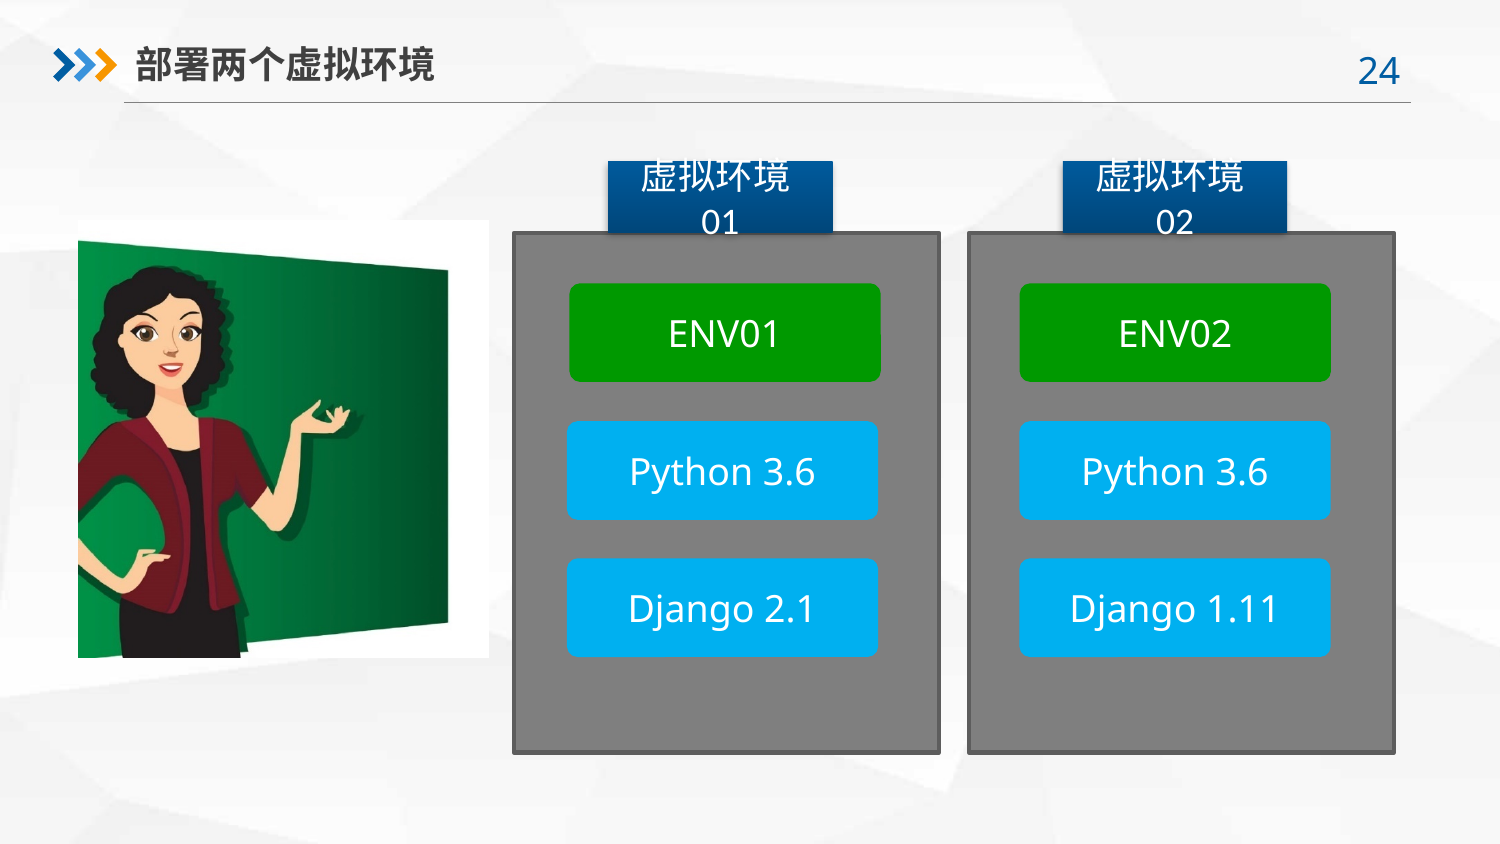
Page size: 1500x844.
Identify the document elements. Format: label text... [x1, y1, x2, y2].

text_box ENV01 [569, 283, 881, 382]
text_box [967, 231, 1396, 755]
text_box 虚拟环境02 [1062, 161, 1288, 233]
text_box Django 1.11 [1019, 558, 1331, 658]
text_box 虚拟环境01 [608, 161, 833, 233]
text_box Python 3.6 [566, 421, 879, 520]
text_box Django 2.1 [566, 558, 879, 658]
text_box [512, 231, 941, 755]
picture [0, 0, 1500, 844]
text_box ENV02 [1019, 283, 1331, 382]
text_box 部署两个虚拟环境 [135, 32, 443, 95]
text_box Python 3.6 [1019, 421, 1331, 520]
